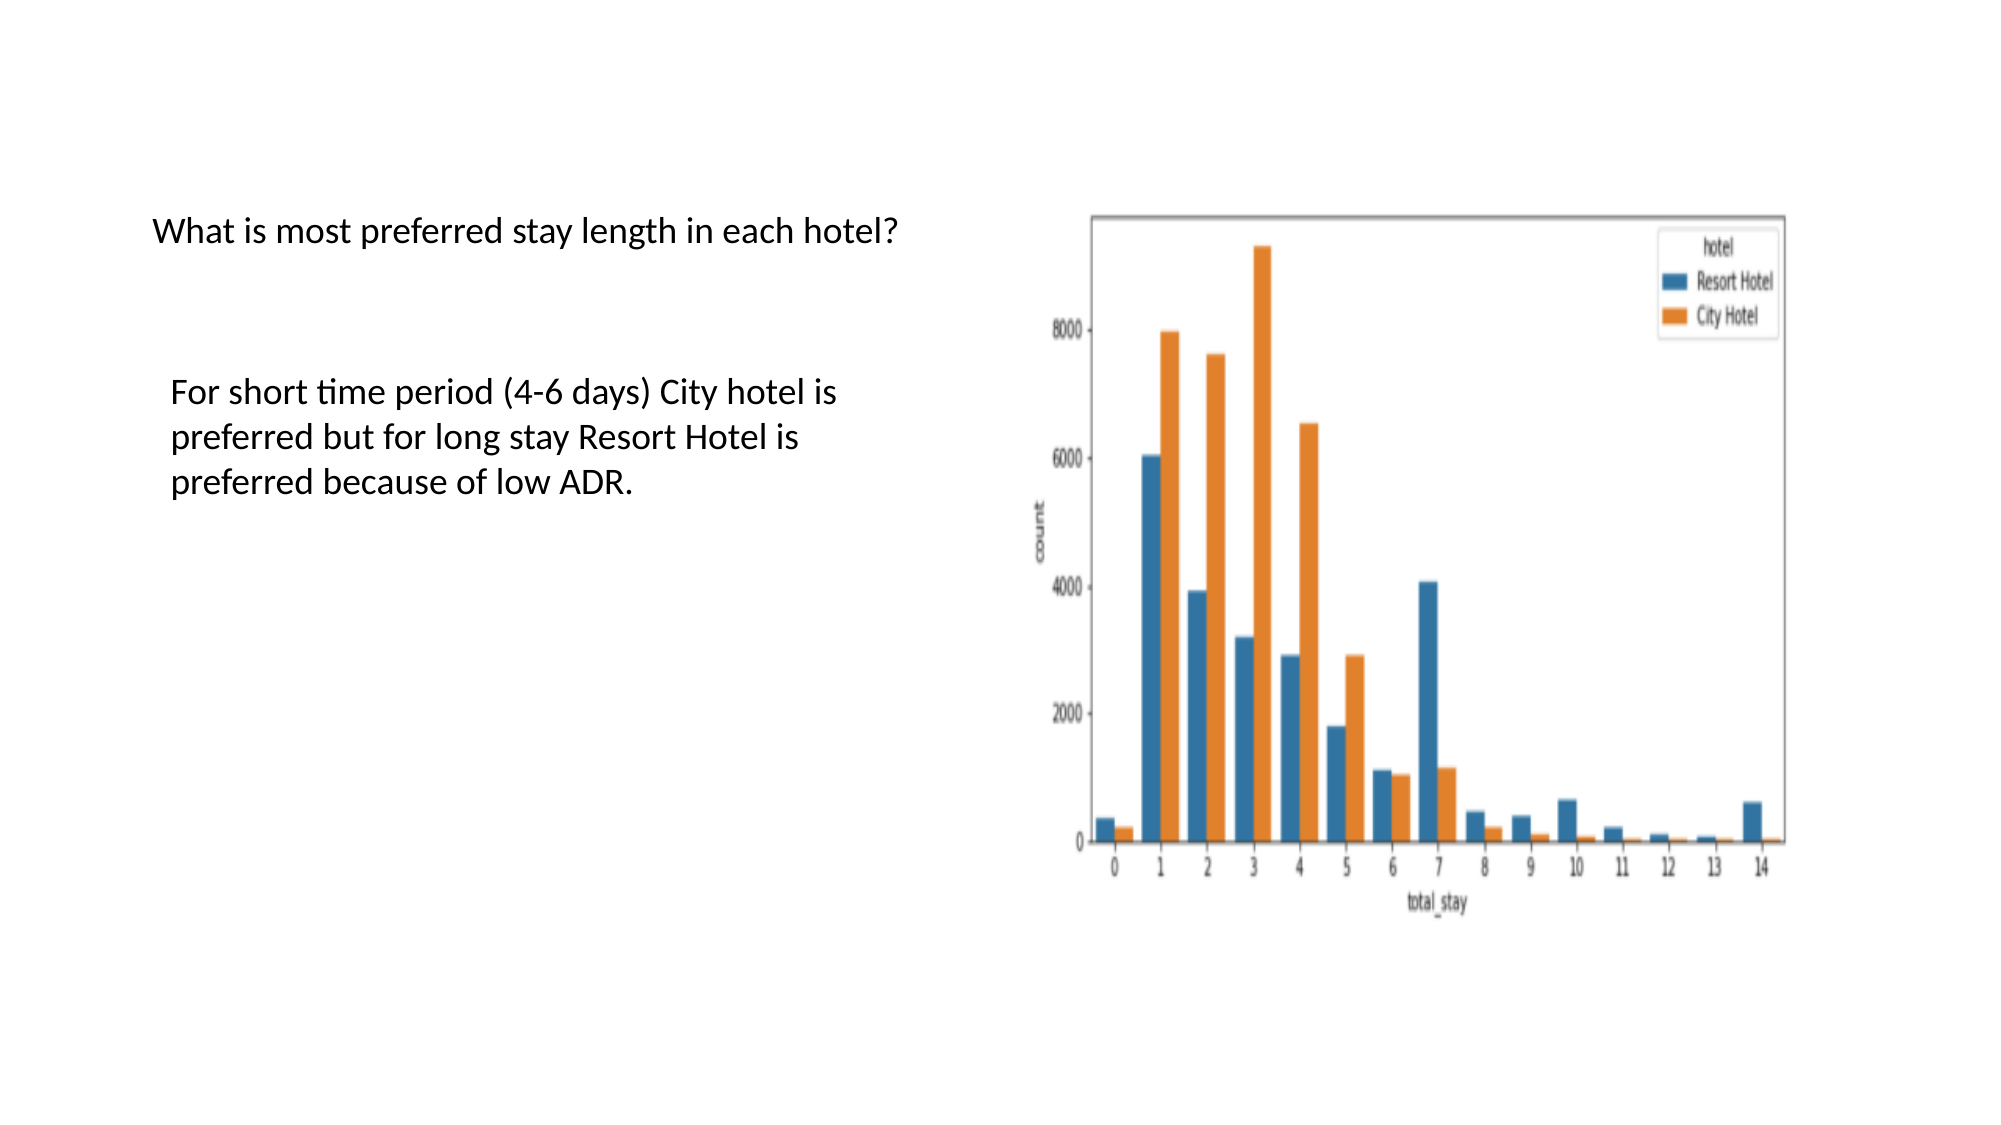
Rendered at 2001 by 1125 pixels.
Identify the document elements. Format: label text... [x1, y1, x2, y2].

text_box What is most preferred stay length in each hotel? [137, 198, 1138, 259]
text_box For short time period (4-6 days) City hotel is preferred but for long stay Resort Hotel is preferred because of low ADR. [155, 359, 952, 510]
picture [1018, 205, 1800, 927]
